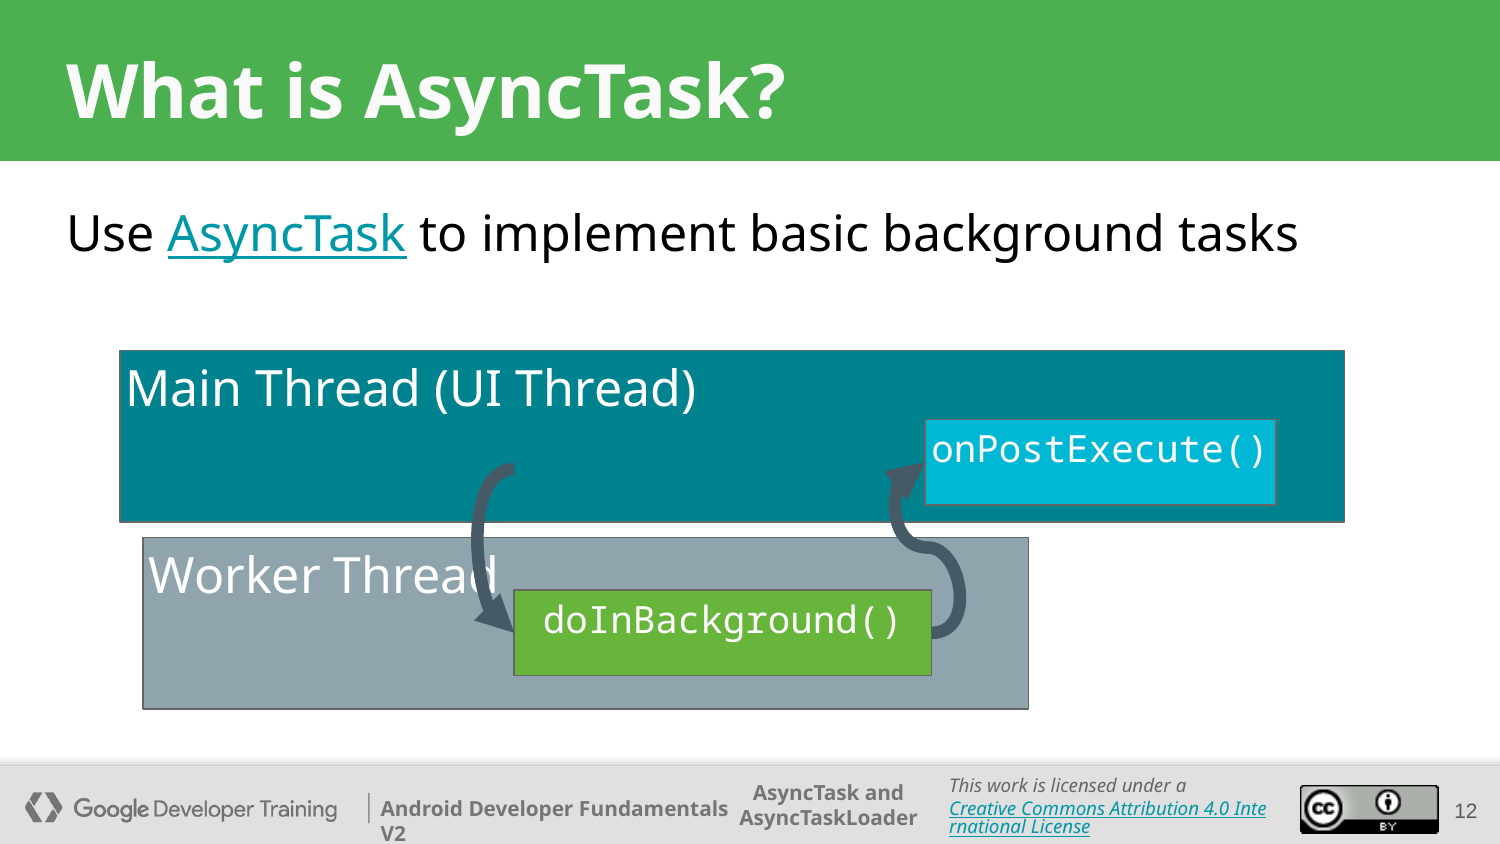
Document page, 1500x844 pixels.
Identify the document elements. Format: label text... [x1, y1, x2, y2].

picture [0, 161, 1500, 844]
slide_number 12 [1402, 777, 1493, 842]
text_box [119, 350, 1345, 710]
list Use AsyncTask to implement basic background tasks [51, 176, 1449, 349]
title What is AsyncTask? [51, 28, 1449, 122]
